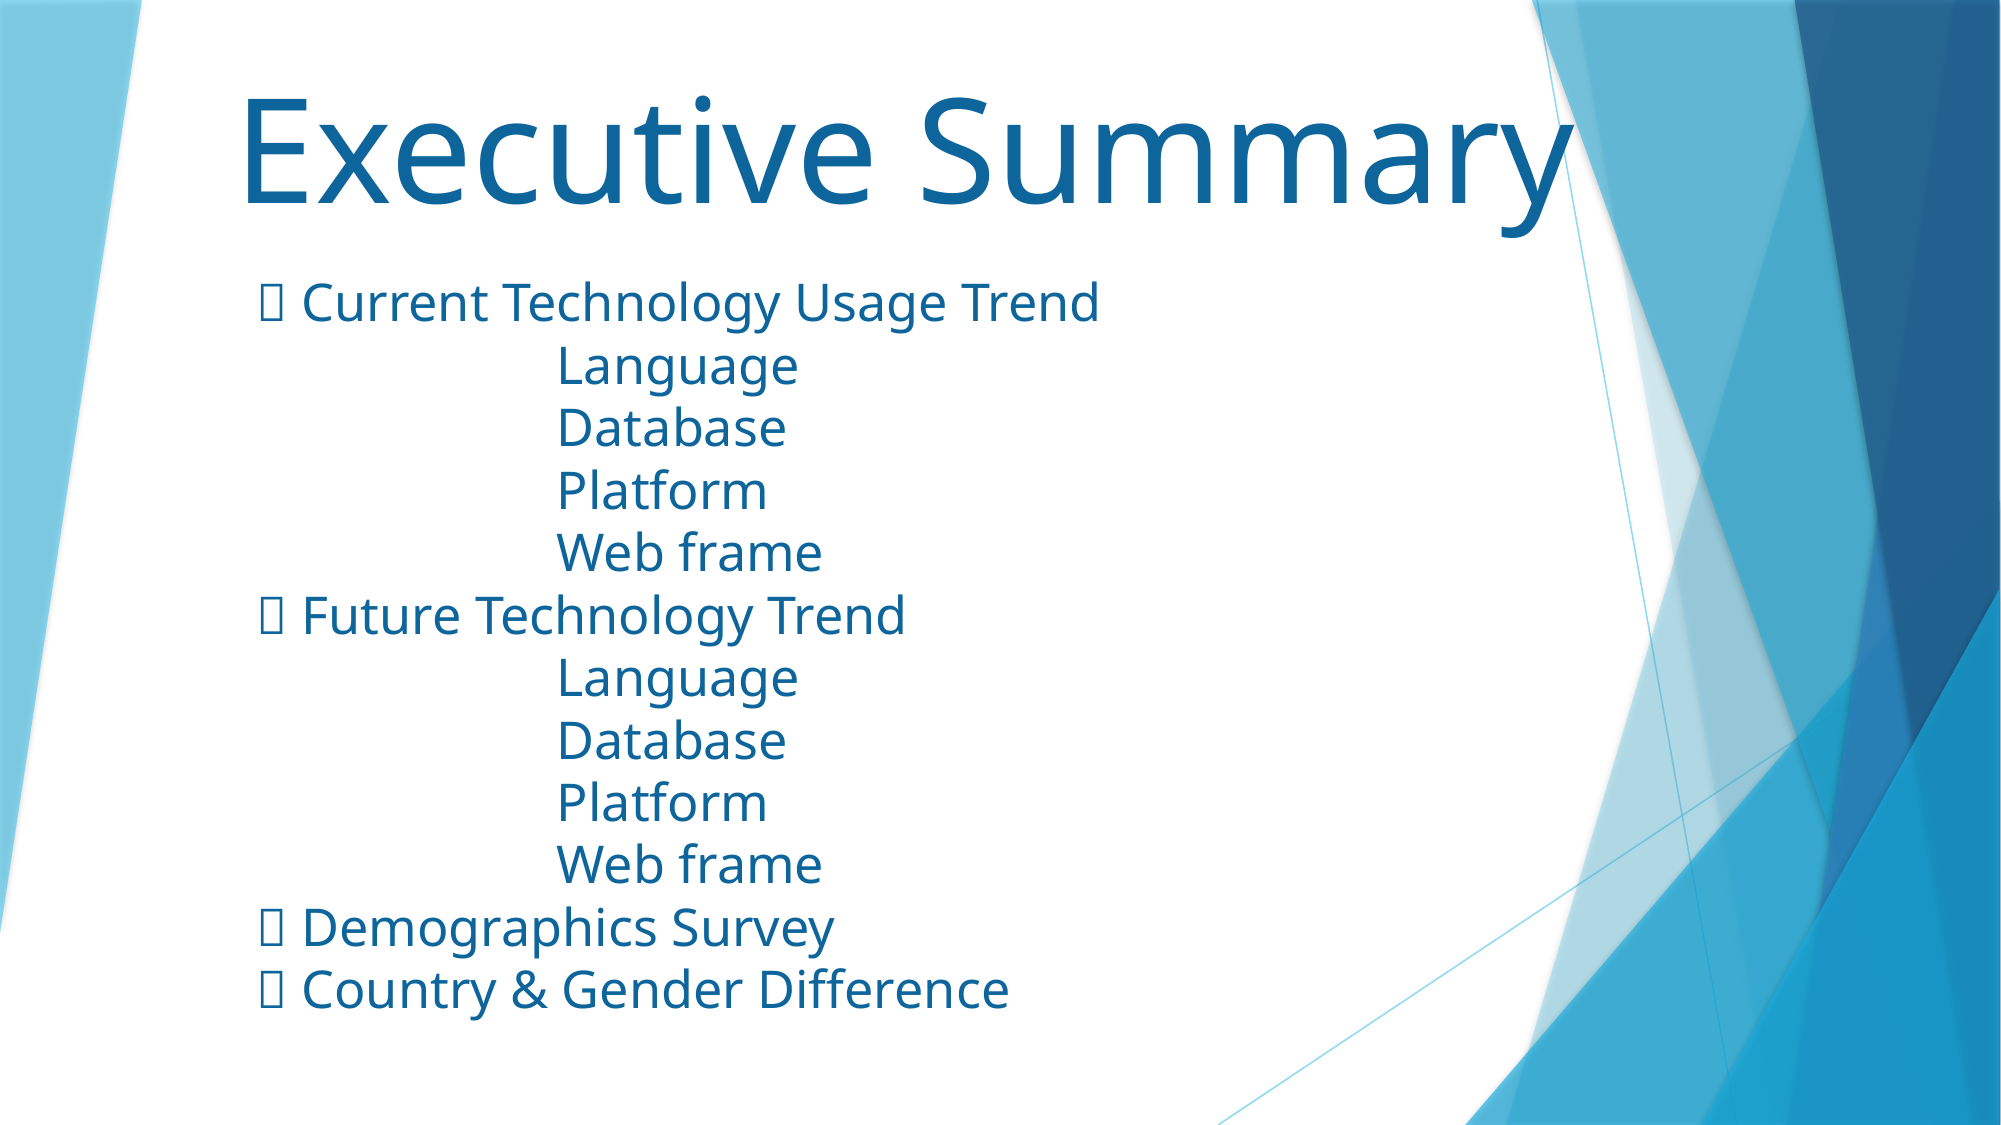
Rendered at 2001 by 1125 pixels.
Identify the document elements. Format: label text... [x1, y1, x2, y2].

text_box  Current Technology Usage Trend Language Database Platform Web frame  Future Technology Trend Language Database Platform Web frame  Demographics Survey  Country & Gender Difference [241, 259, 1517, 1027]
title Executive Summary [219, 50, 1854, 241]
